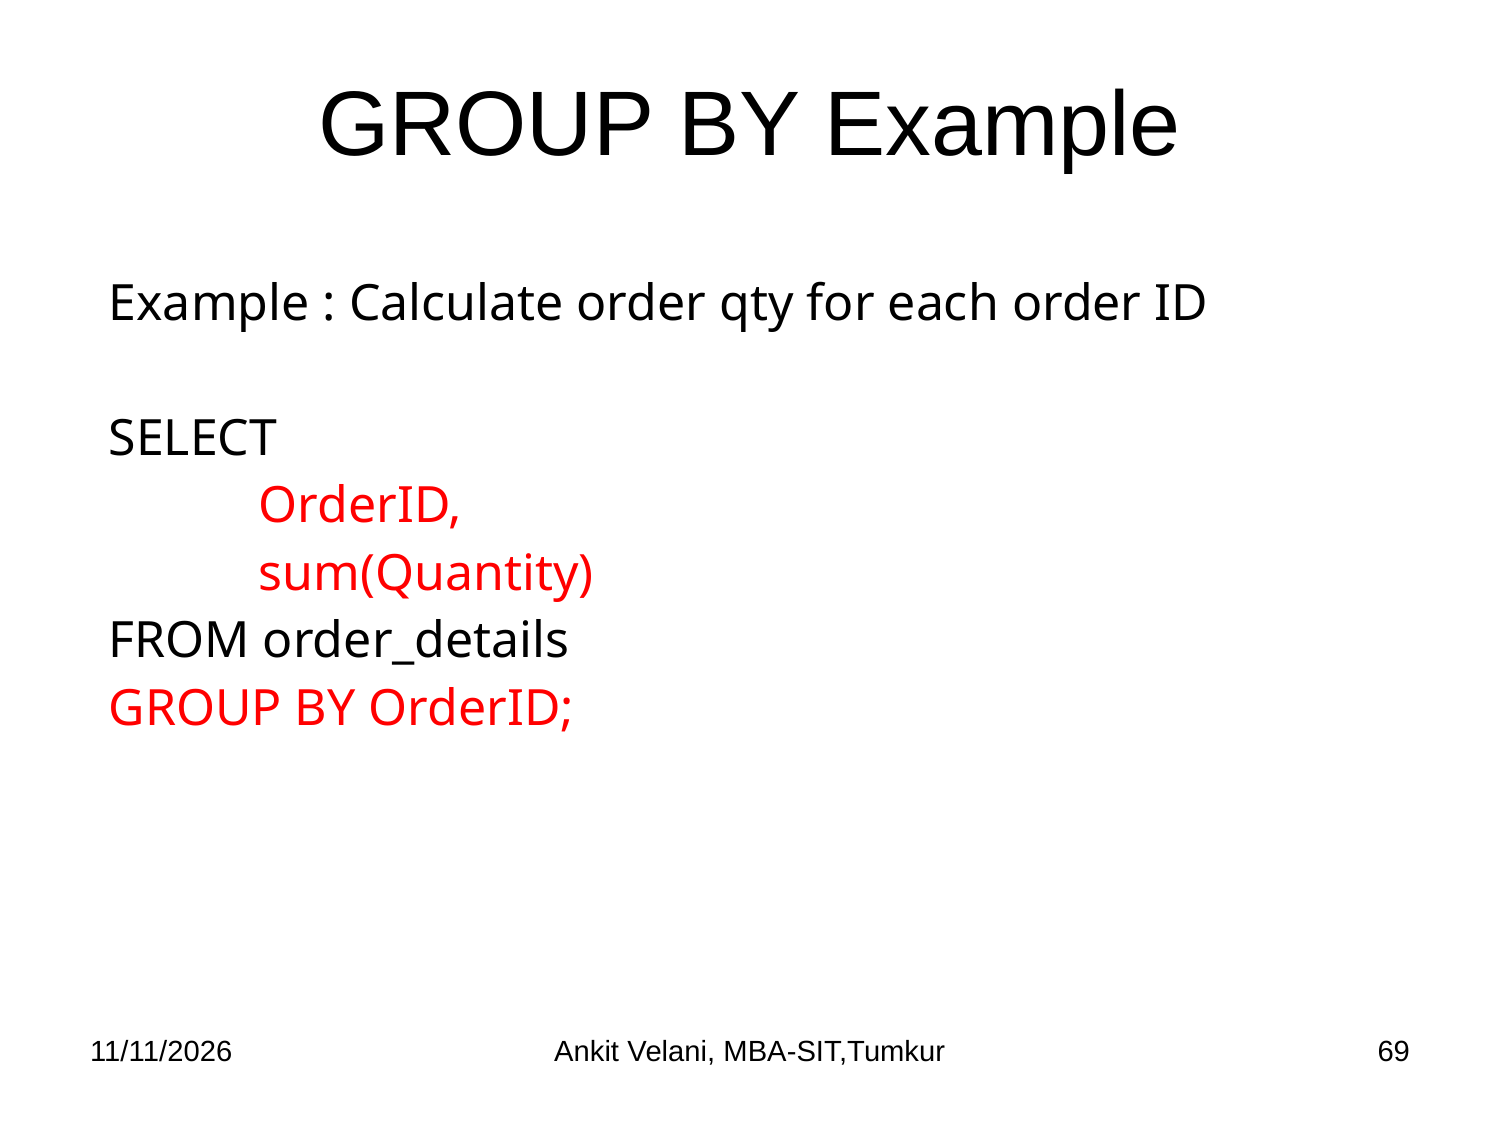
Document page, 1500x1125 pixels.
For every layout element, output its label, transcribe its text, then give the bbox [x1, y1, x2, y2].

slide_number 69 [1074, 1024, 1425, 1103]
title GROUP BY Example [75, 25, 1425, 213]
footer Ankit Velani, MBA-SIT,Tumkur [512, 1024, 988, 1103]
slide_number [75, 1024, 425, 1103]
list Example : Calculate order qty for each order ID SELECT OrderID, sum(Quantity) FROM order_details GROUP BY OrderID; [75, 262, 1425, 1005]
